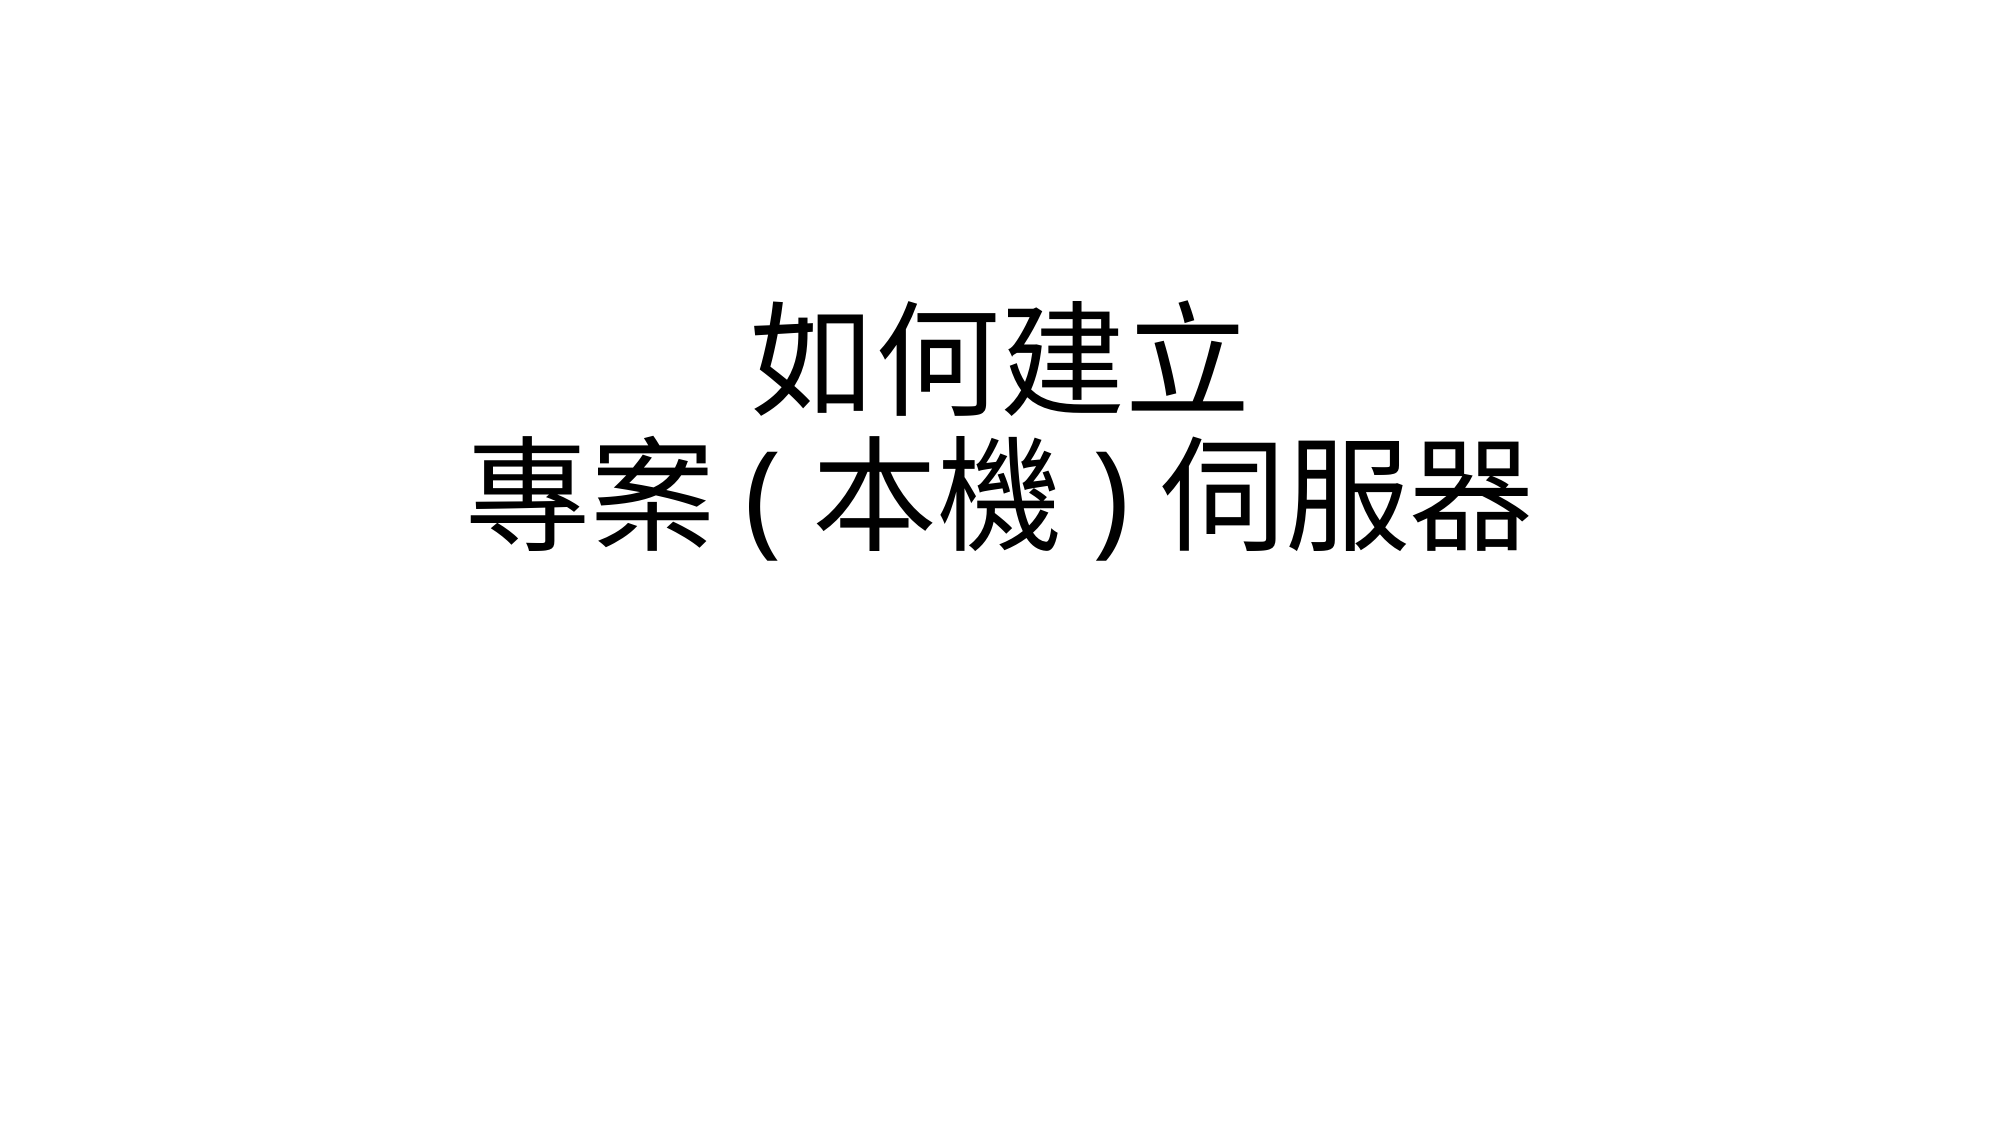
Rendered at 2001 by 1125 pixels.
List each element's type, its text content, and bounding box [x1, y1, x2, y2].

title 如何建立 專案(本機)伺服器 [249, 184, 1750, 576]
